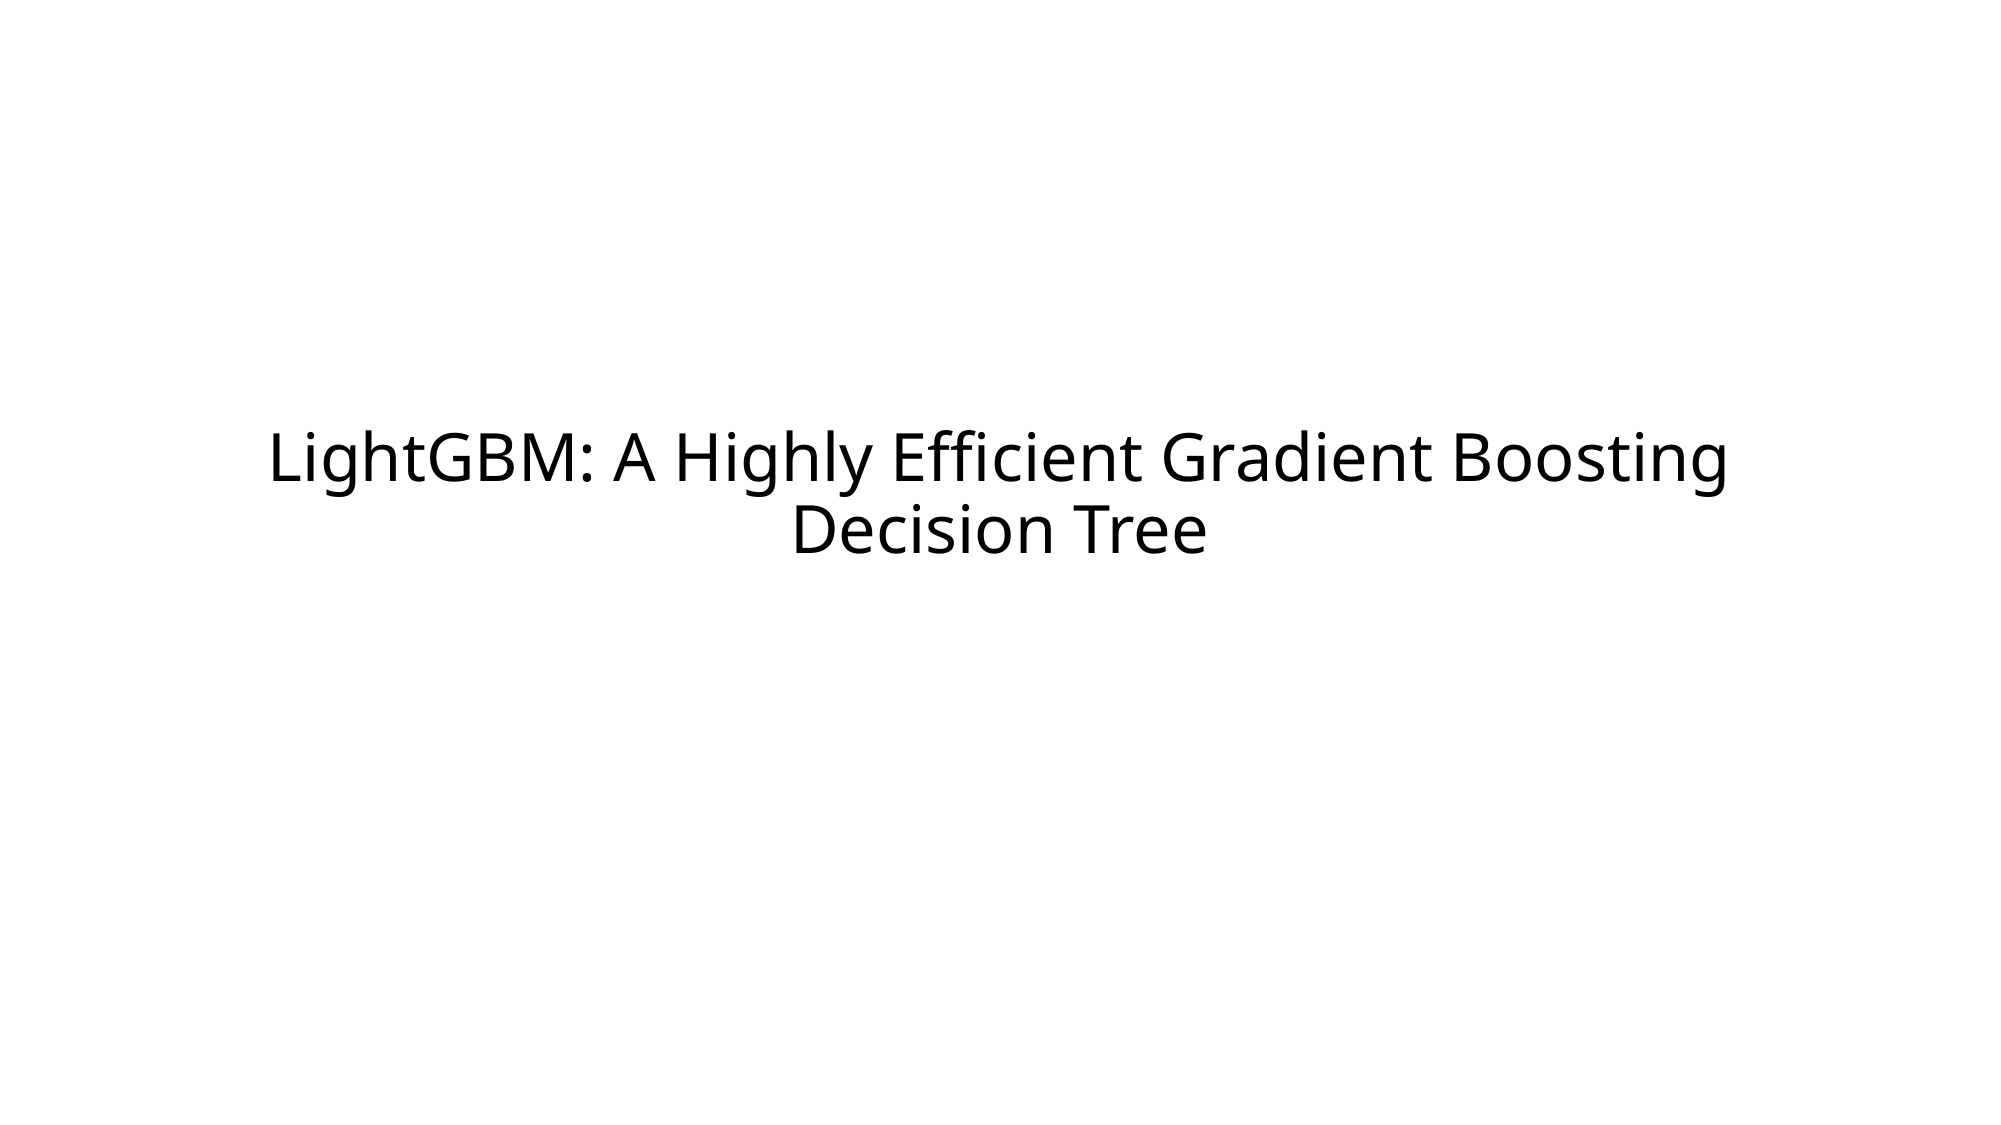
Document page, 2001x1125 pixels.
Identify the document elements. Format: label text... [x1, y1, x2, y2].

title LightGBM: A Highly Efficient Gradient Boosting Decision Tree [249, 184, 1750, 576]
